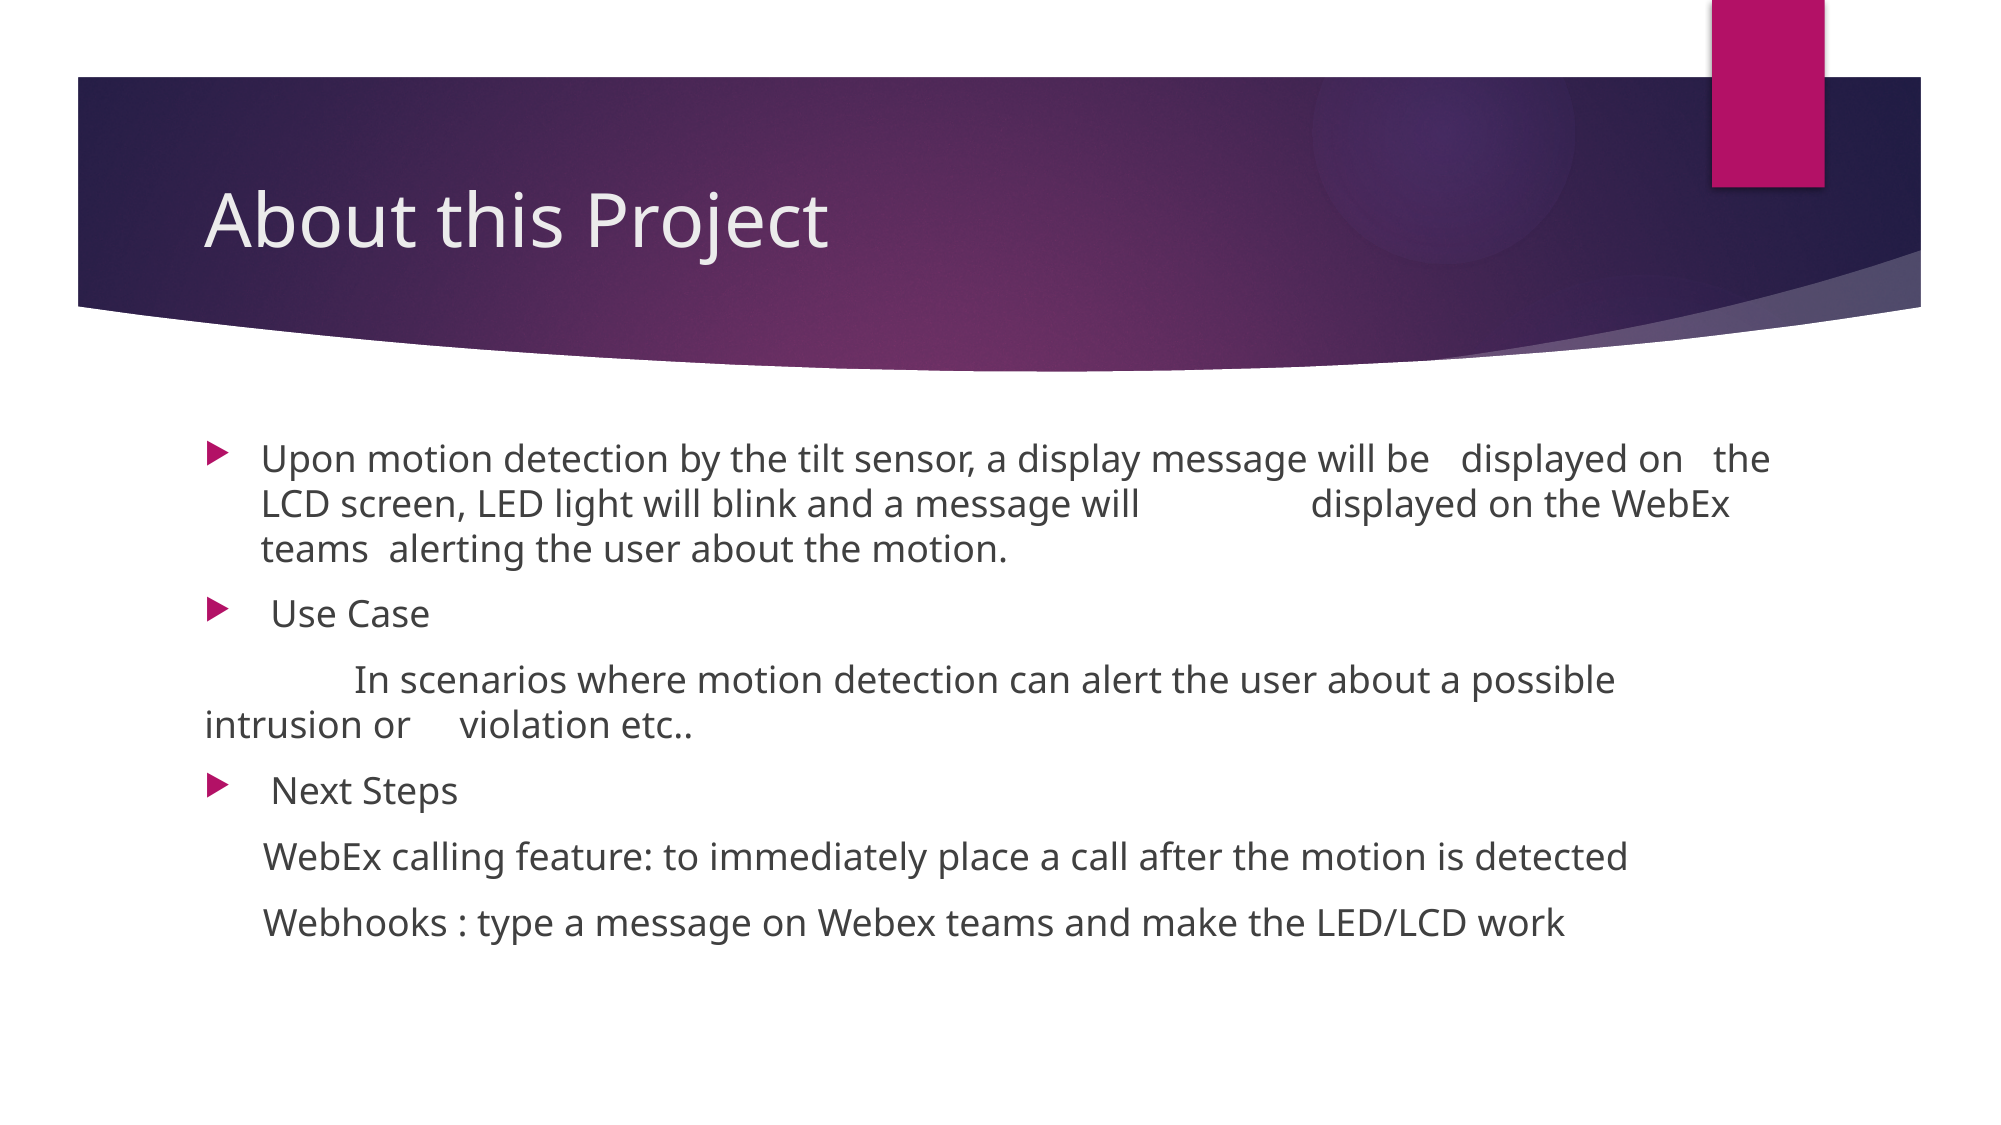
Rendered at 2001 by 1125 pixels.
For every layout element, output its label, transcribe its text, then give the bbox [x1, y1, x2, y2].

title About this Project [189, 159, 1627, 276]
list Upon motion detection by the tilt sensor, a display message will be displayed on the LCD screen, LED light will blink and a message will displayed on the WebEx teams alerting the user about the motion. Use Case In scenarios where motion detection can alert the user about a possible intrusion or violation etc.. Next Steps WebEx calling feature: to immediately place a call after the motion is detected Webhooks : type a message on Webex teams and make the LED/LCD work [189, 427, 1860, 988]
